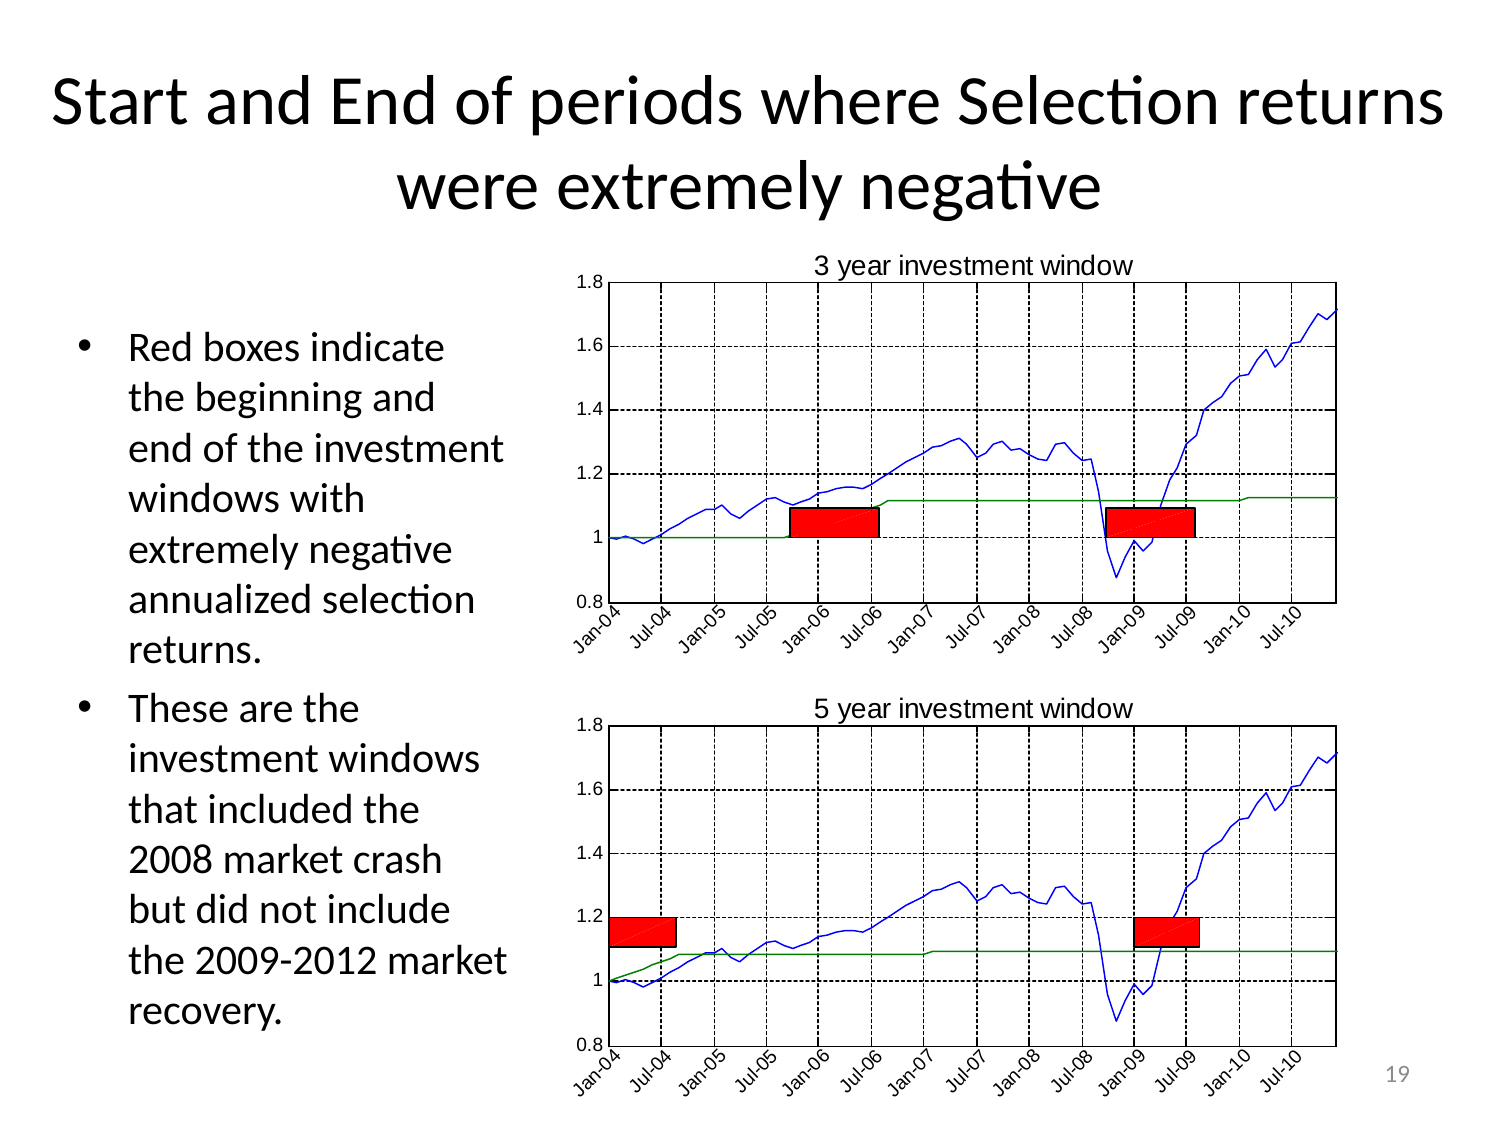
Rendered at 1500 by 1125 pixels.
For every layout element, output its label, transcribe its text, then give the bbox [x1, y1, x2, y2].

list Red boxes indicate the beginning and end of the investment windows with extremely negative annualized selection returns. These are the investment windows that included the 2008 market crash but did not include the 2009-2012 market recovery. [62, 312, 482, 1050]
title Start and End of periods where Selection returns were extremely negative [24, 45, 1475, 233]
picture [487, 212, 1426, 1125]
